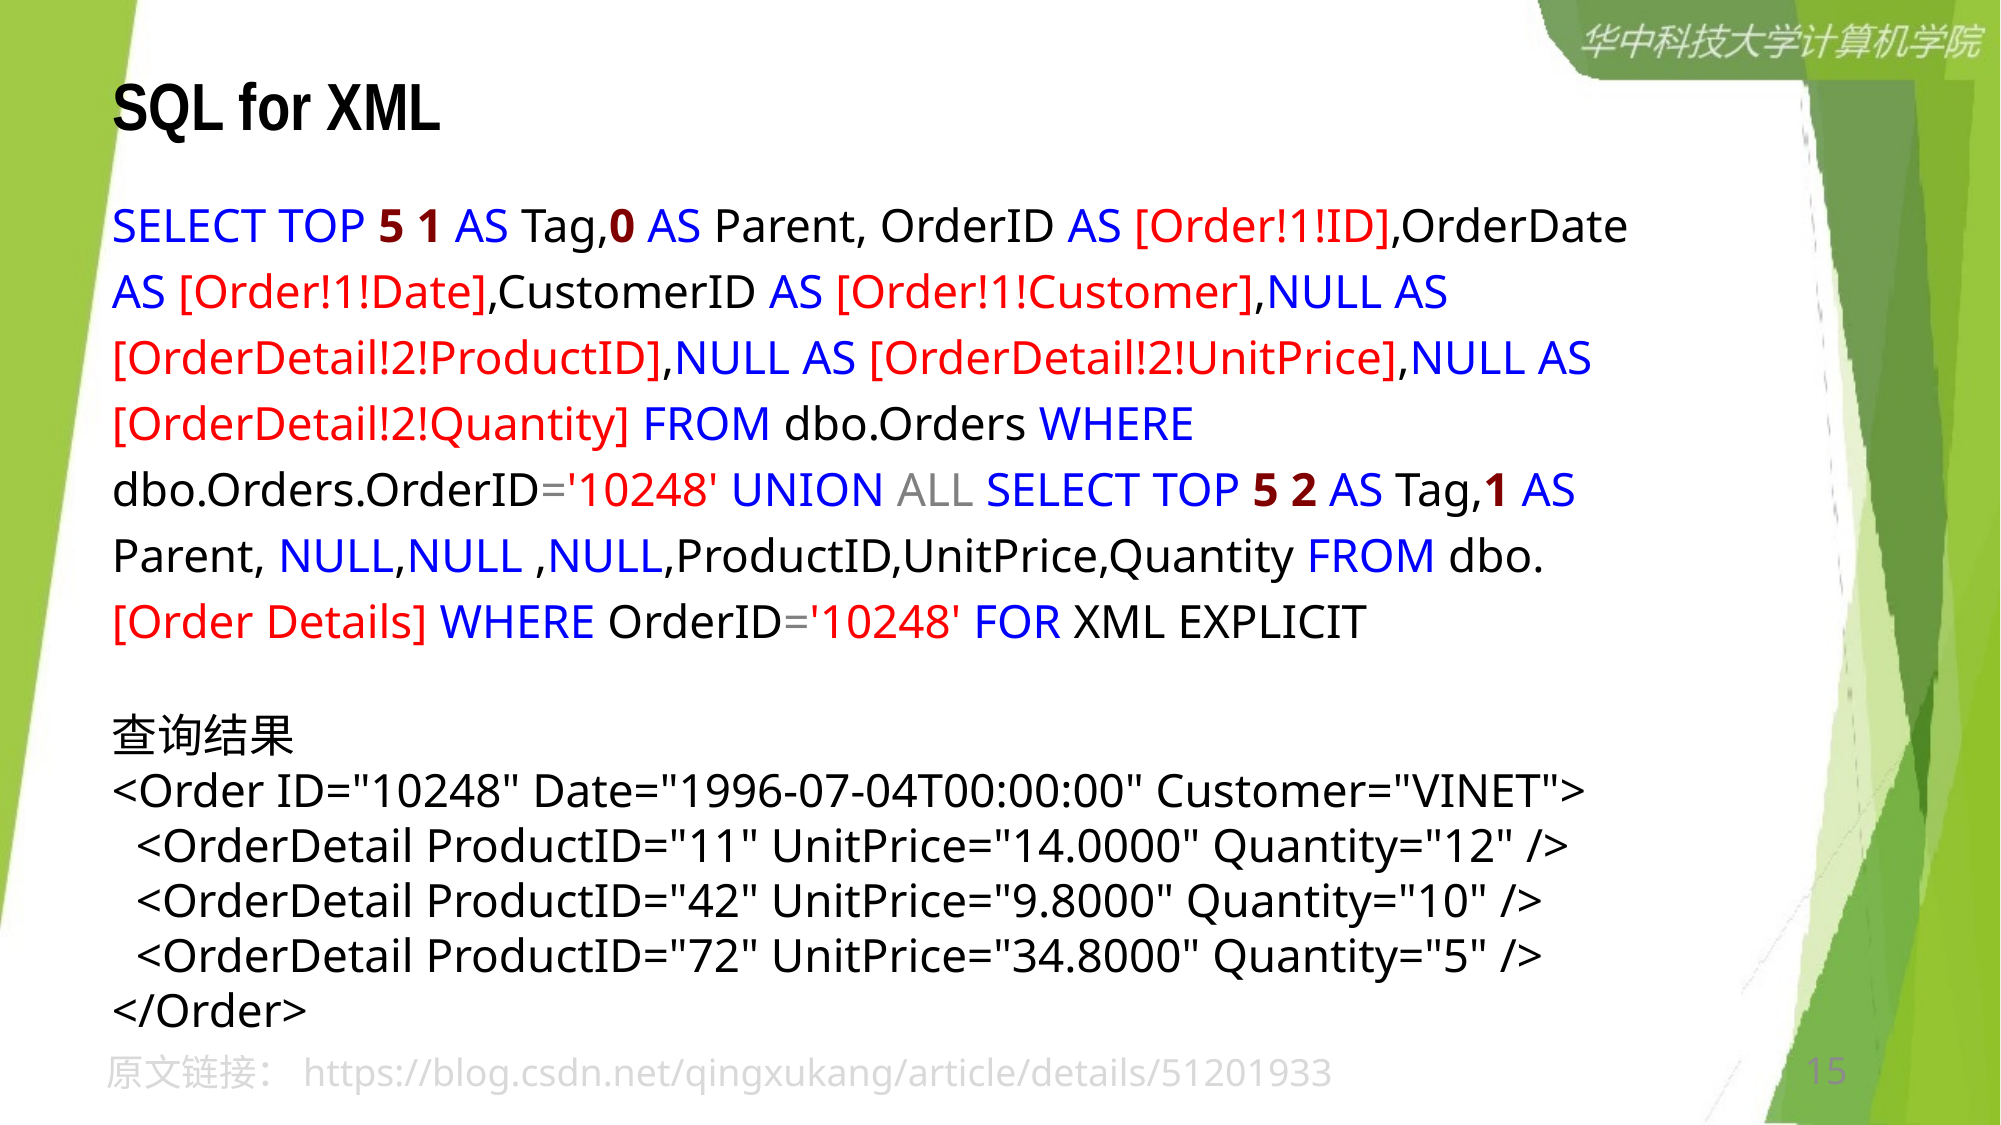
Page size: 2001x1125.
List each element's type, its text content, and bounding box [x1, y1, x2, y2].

title SQL for XML [97, 33, 1823, 185]
text_box 查询结果 <Order ID="10248" Date="1996-07-04T00:00:00" Customer="VINET"> <OrderDetail ProductID="11" UnitPrice="14.0000" Quantity="12" /> <OrderDetail ProductID="42" UnitPrice="9.8000" Quantity="10" /> <OrderDetail ProductID="72" UnitPrice="34.8000" Quantity="5" /> </Order> [97, 699, 1885, 1045]
text_box SELECT TOP 5 1 AS Tag,0 AS Parent, OrderID AS [Order!1!ID],OrderDate AS [Order!1!Date],CustomerID AS [Order!1!Customer],NULL AS [OrderDetail!2!ProductID],NULL AS [OrderDetail!2!UnitPrice],NULL AS [OrderDetail!2!Quantity] FROM dbo.Orders WHERE dbo.Orders.OrderID='10248' UNION ALL SELECT TOP 5 2 AS Tag,1 AS Parent, NULL,NULL ,NULL,ProductID,UnitPrice,Quantity FROM dbo.[Order Details] WHERE OrderID='10248' FOR XML EXPLICIT [111, 185, 1671, 648]
slide_number 15 [1412, 1045, 1863, 1103]
picture [0, 0, 2001, 1125]
text_box 原文链接：https://blog.csdn.net/qingxukang/article/details/51201933 [91, 1041, 1349, 1102]
